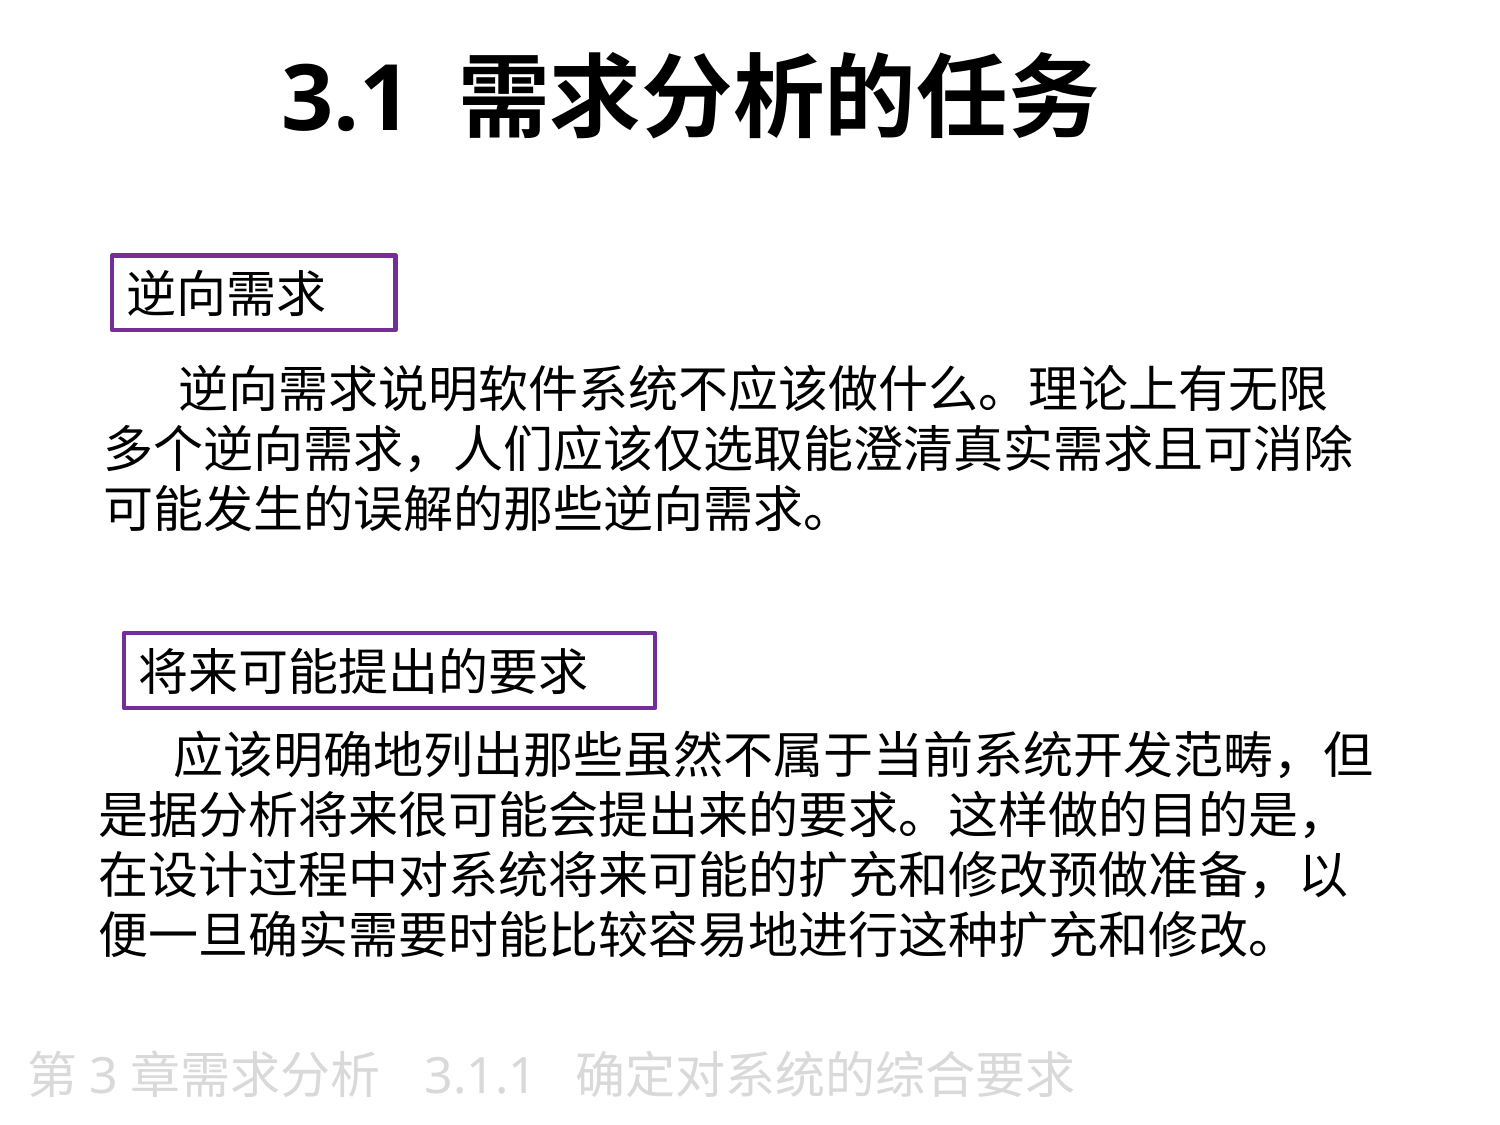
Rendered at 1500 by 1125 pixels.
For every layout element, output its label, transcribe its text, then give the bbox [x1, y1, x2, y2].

title 3.1 需求分析的任务 [15, 0, 1366, 188]
text_box 逆向需求说明软件系统不应该做什么。理论上有无限多个逆向需求，人们应该仅选取能澄清真实需求且可消除可能发生的误解的那些逆向需求。 [88, 349, 1376, 545]
text_box 逆向需求 [110, 253, 398, 332]
text_box 3.1.1 确定对系统的综合要求 [395, 1034, 1105, 1113]
text_box 将来可能提出的要求 [122, 631, 657, 710]
text_box 第3章需求分析 [0, 1034, 395, 1113]
text_box 应该明确地列出那些虽然不属于当前系统开发范畴，但是据分析将来很可能会提出来的要求。这样做的目的是，在设计过程中对系统将来可能的扩充和修改预做准备，以便一旦确实需要时能比较容易地进行这种扩充和修改。 [83, 716, 1400, 971]
